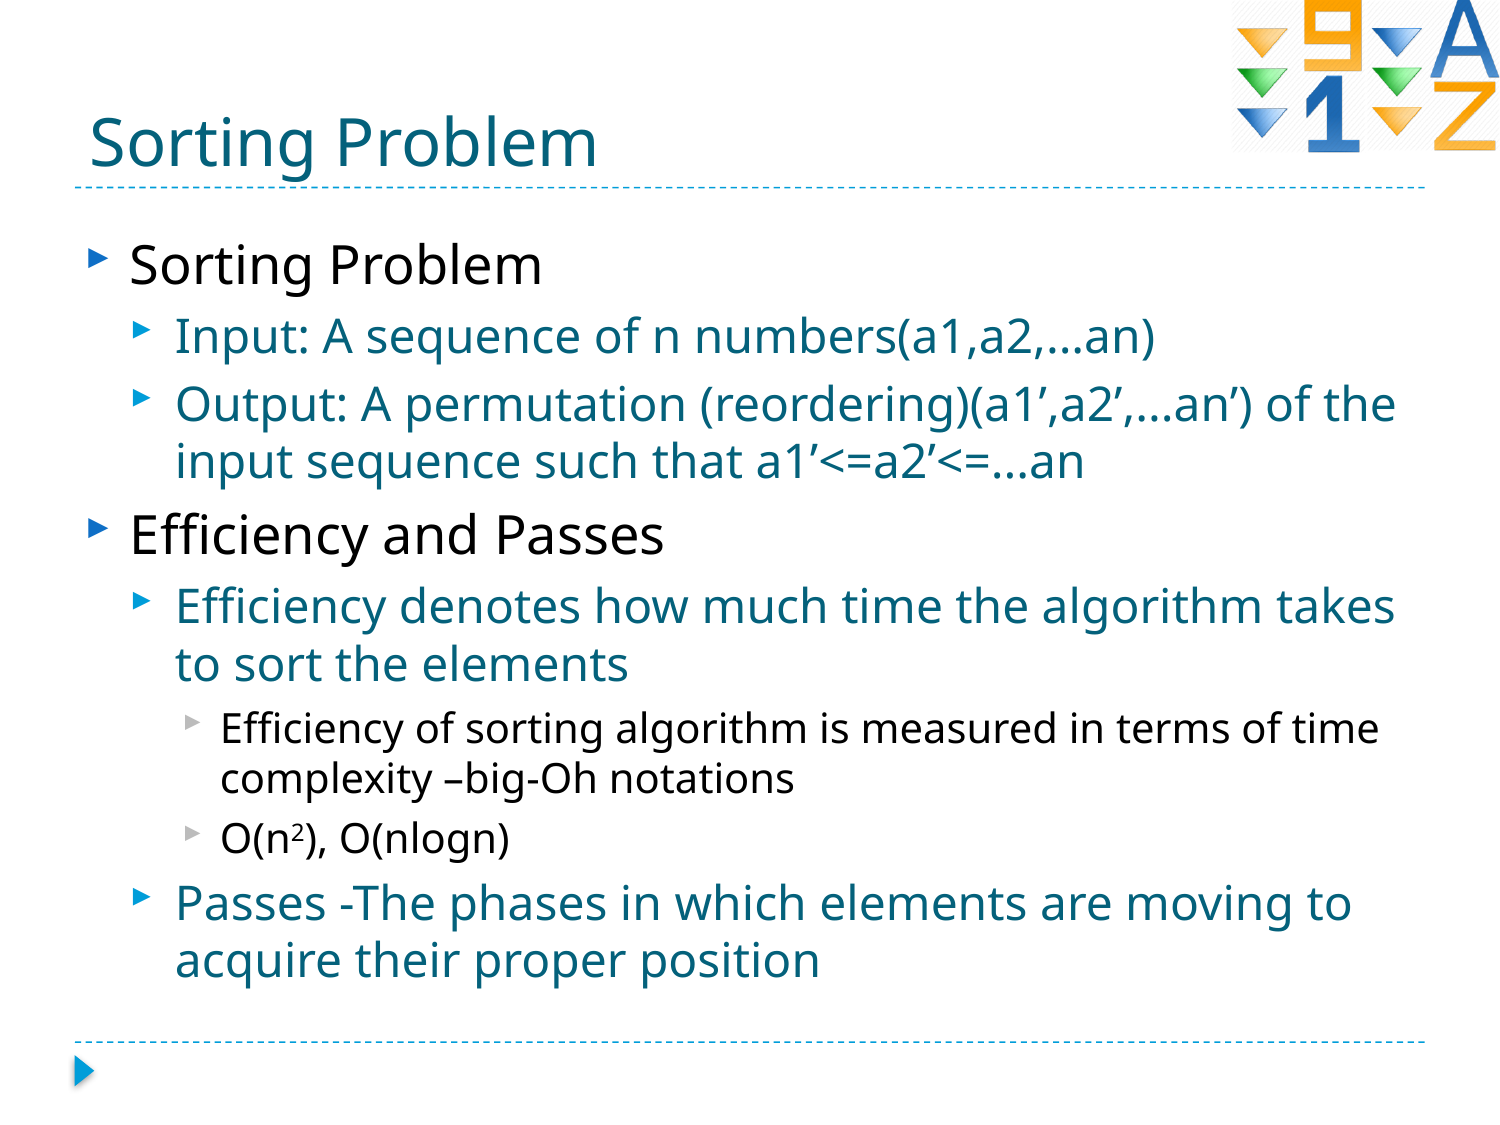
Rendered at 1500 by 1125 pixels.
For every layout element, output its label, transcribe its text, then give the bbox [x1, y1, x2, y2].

picture [1230, 0, 1500, 151]
title Sorting Problem [75, 24, 1425, 188]
list Sorting Problem Input: A sequence of n numbers(a1,a2,...an) Output: A permutation (reordering)(a1’,a2’,...an’) of the input sequence such that a1’<=a2’<=...an Efficiency and Passes Efficiency denotes how much time the algorithm takes to sort the elements Efficiency of sorting algorithm is measured in terms of time complexity –big-Oh notations O(n2), O(nlogn) Passes -The phases in which elements are moving to acquire their proper position [70, 222, 1421, 1033]
